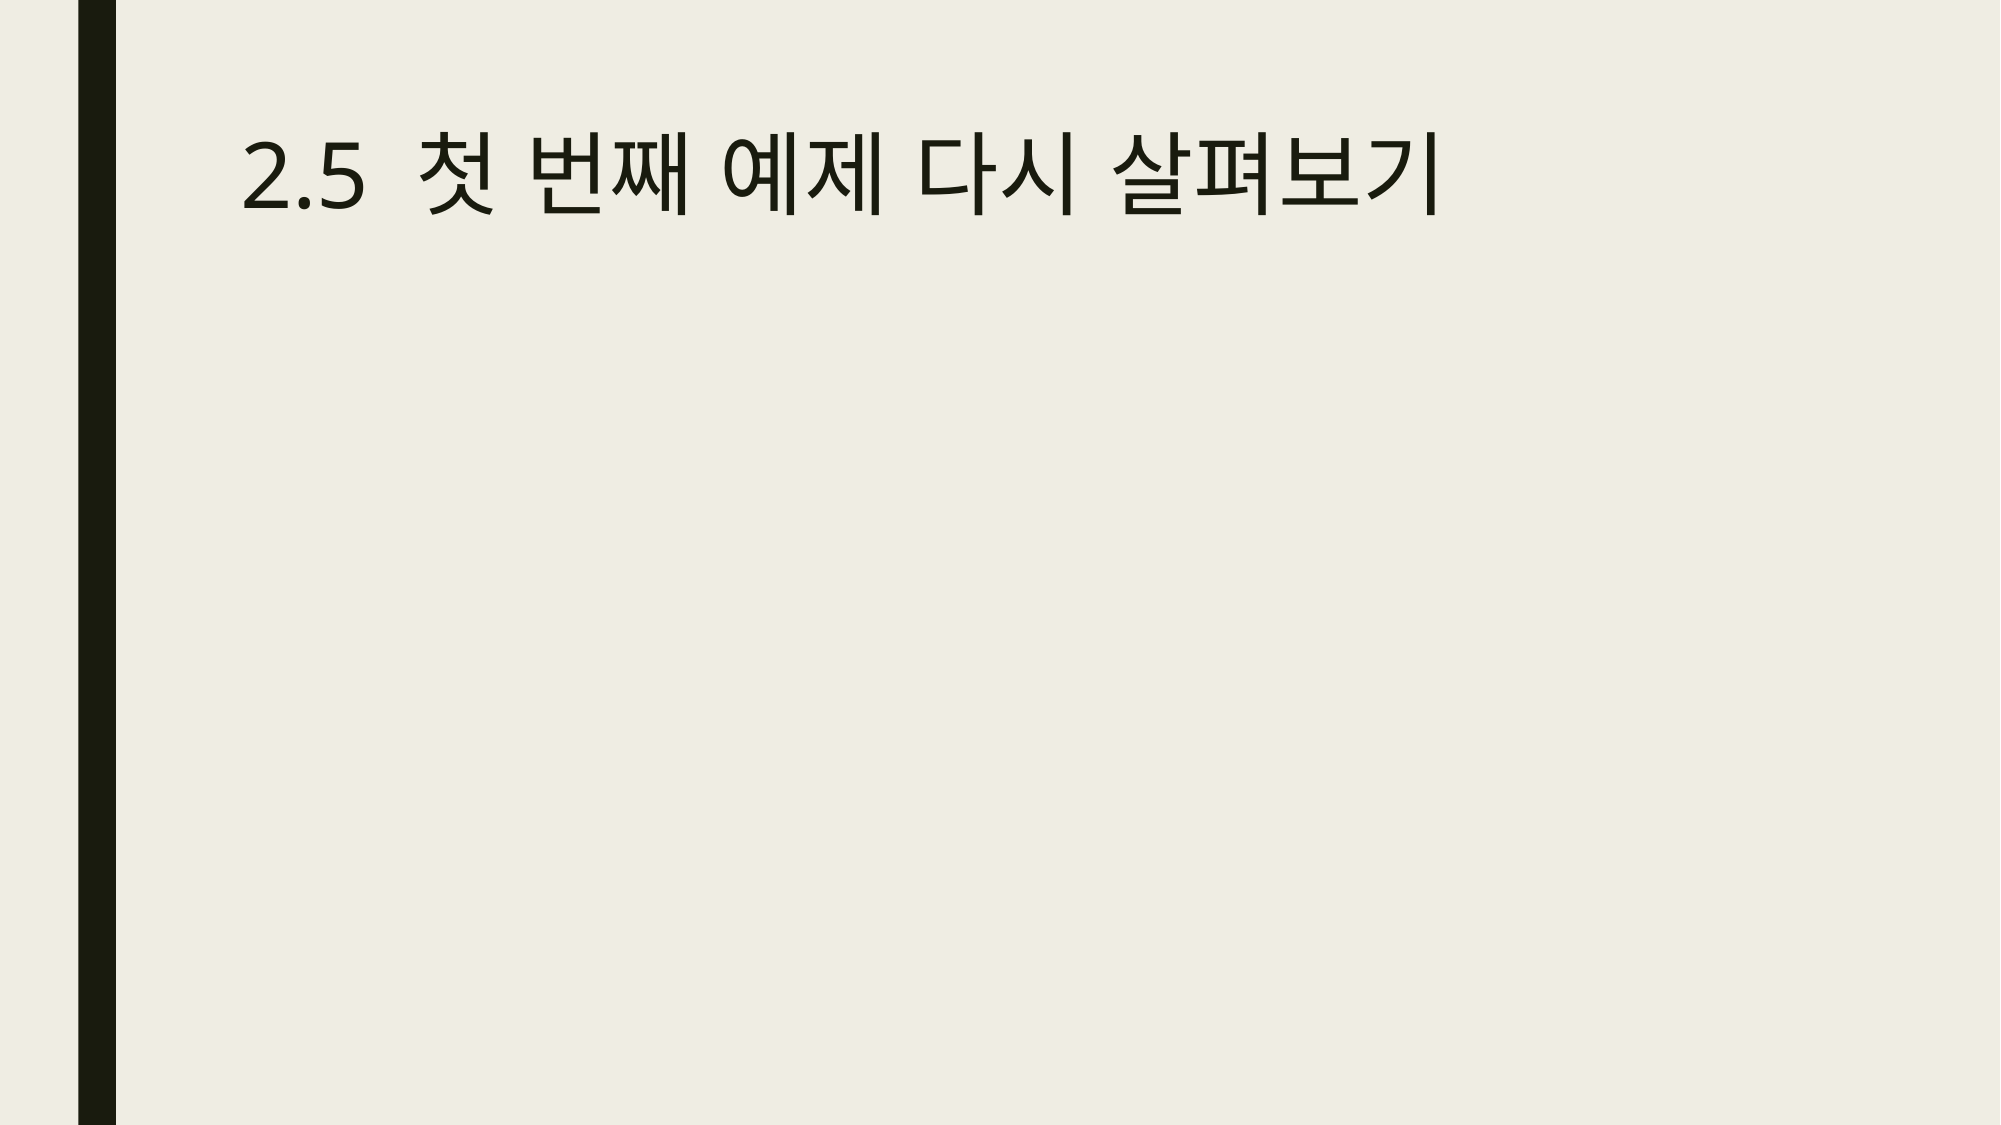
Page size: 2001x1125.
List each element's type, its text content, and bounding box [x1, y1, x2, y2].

title 2.5 첫 번째 예제 다시 살펴보기 [225, 112, 1800, 357]
